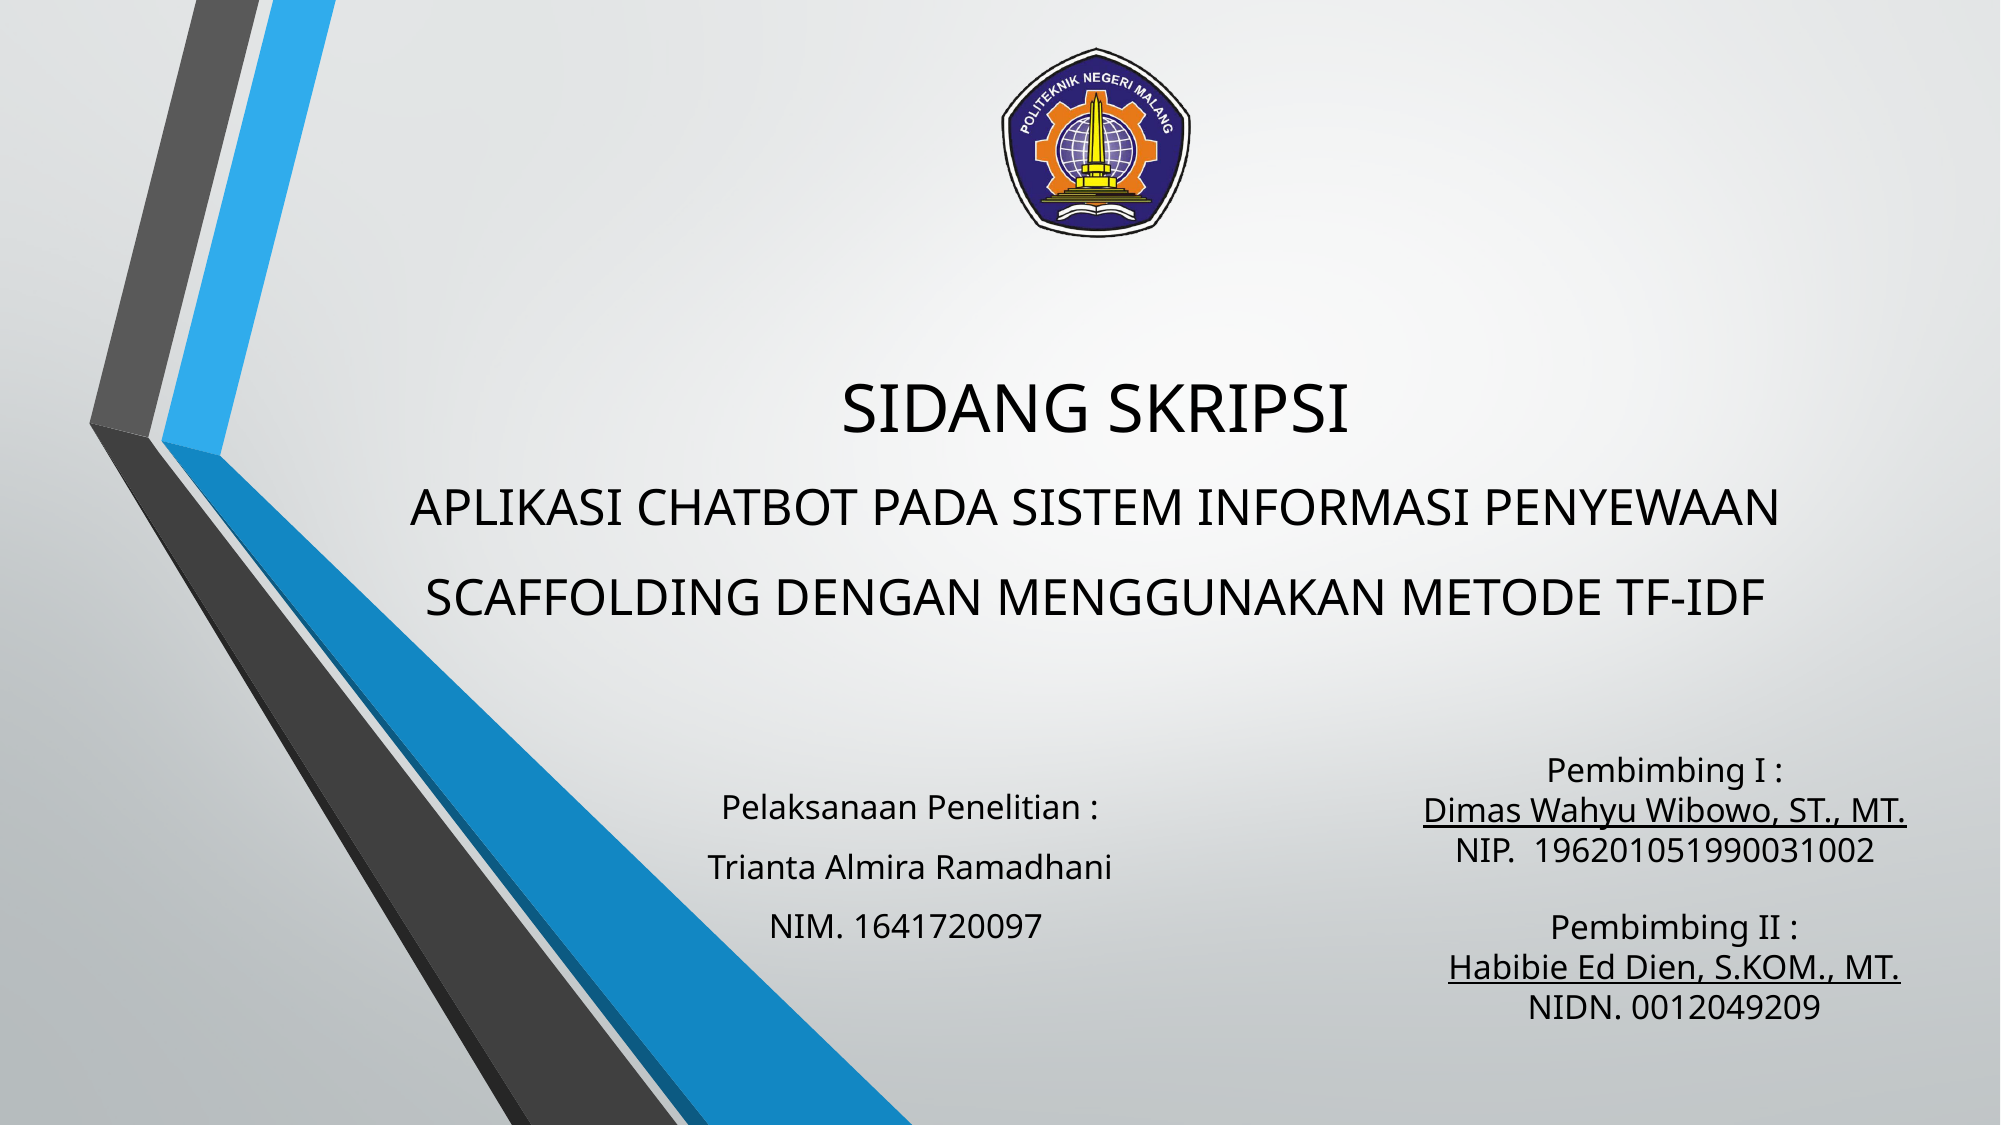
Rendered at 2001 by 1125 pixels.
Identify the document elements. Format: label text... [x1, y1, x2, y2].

title SIDANG SKRIPSI APLIKASI CHATBOT PADA SISTEM INFORMASI PENYEWAAN SCAFFOLDING DENGAN MENGGUNAKAN METODE TF-IDF [257, 218, 1935, 633]
text_box Pembimbing II : Habibie Ed Dien, S.KOM., MT. NIDN. 0012049209 [1385, 898, 1964, 1034]
picture [1001, 47, 1191, 238]
text_box Pembimbing I : Dimas Wahyu Wibowo, ST., MT. NIP. 196201051990031002 [1366, 742, 1964, 877]
subtitle Pelaksanaan Penelitian : Trianta Almira Ramadhani NIM. 1641720097 [610, 779, 1211, 955]
